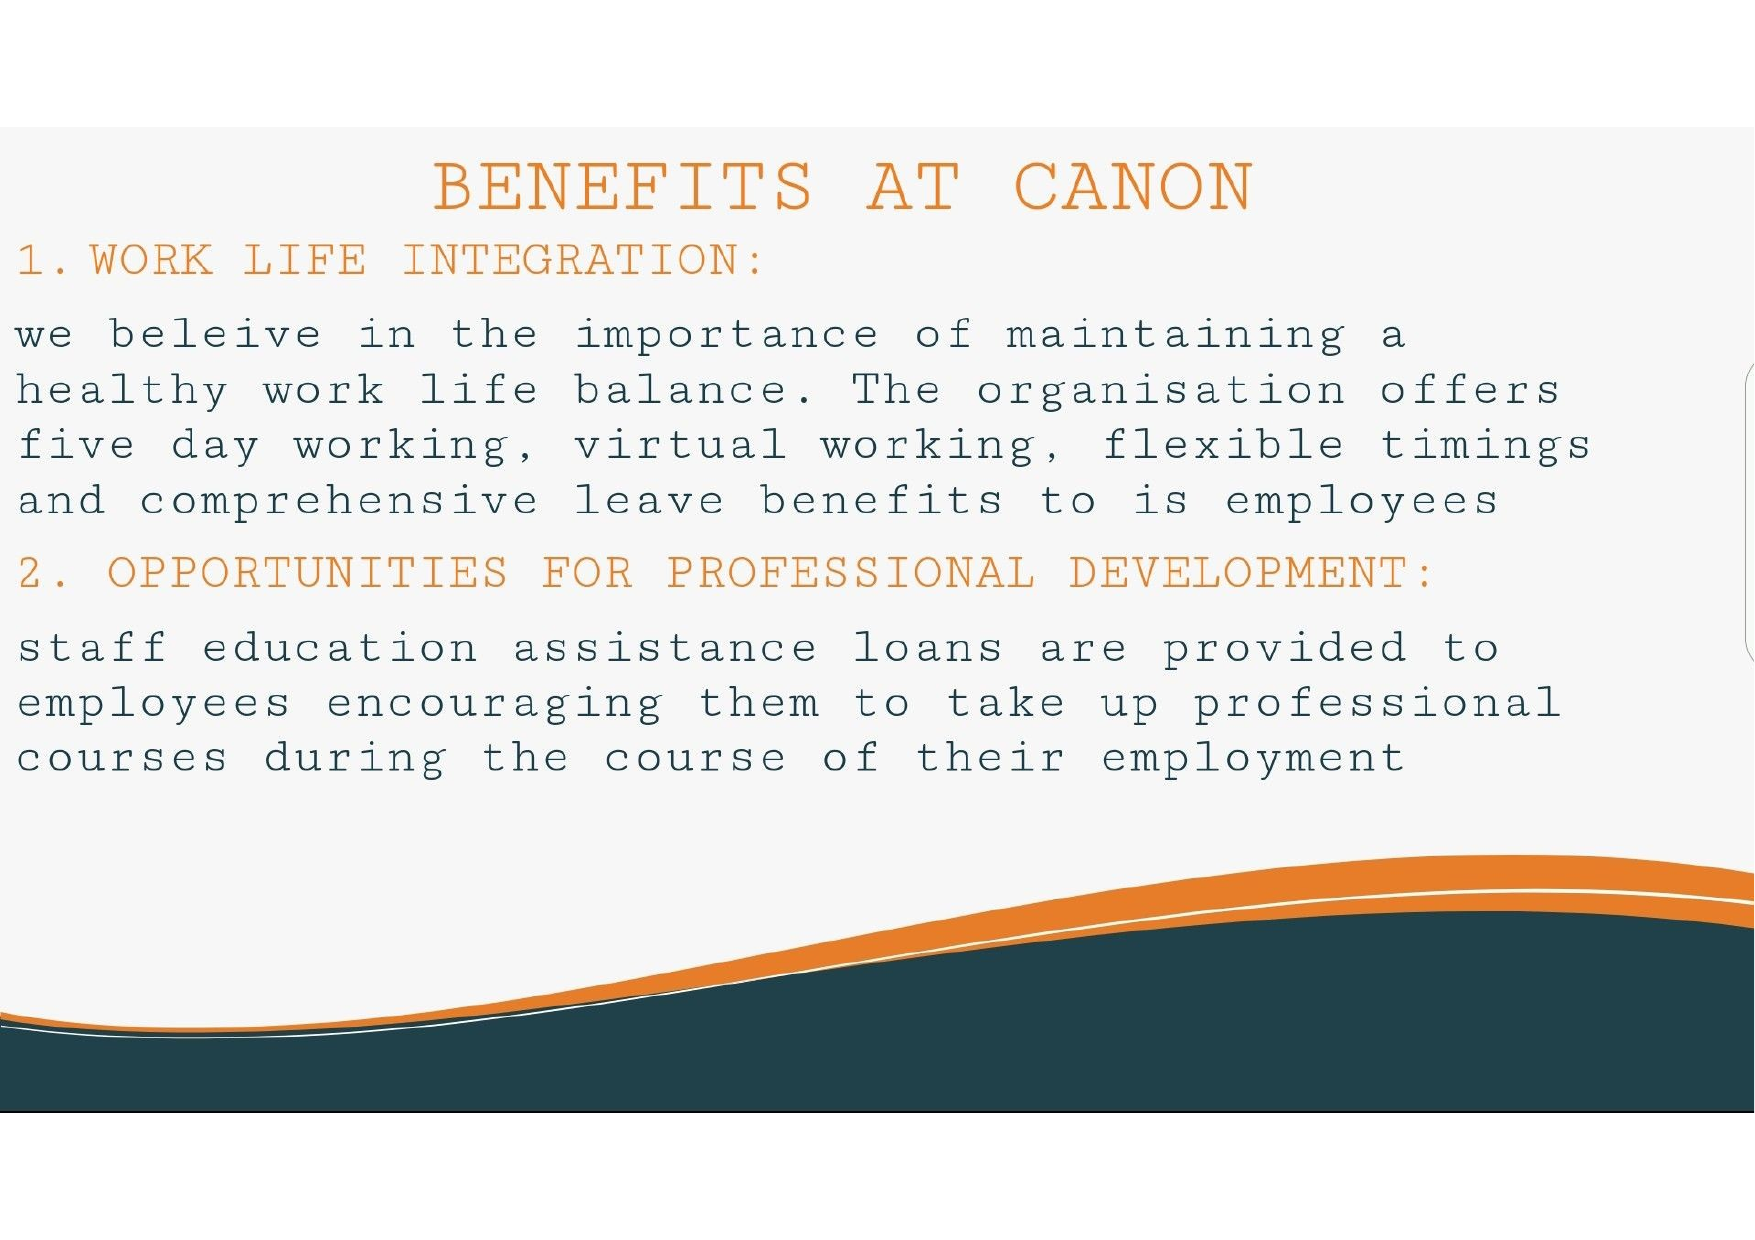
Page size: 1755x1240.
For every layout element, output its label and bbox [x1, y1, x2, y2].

picture [0, 126, 1755, 1113]
